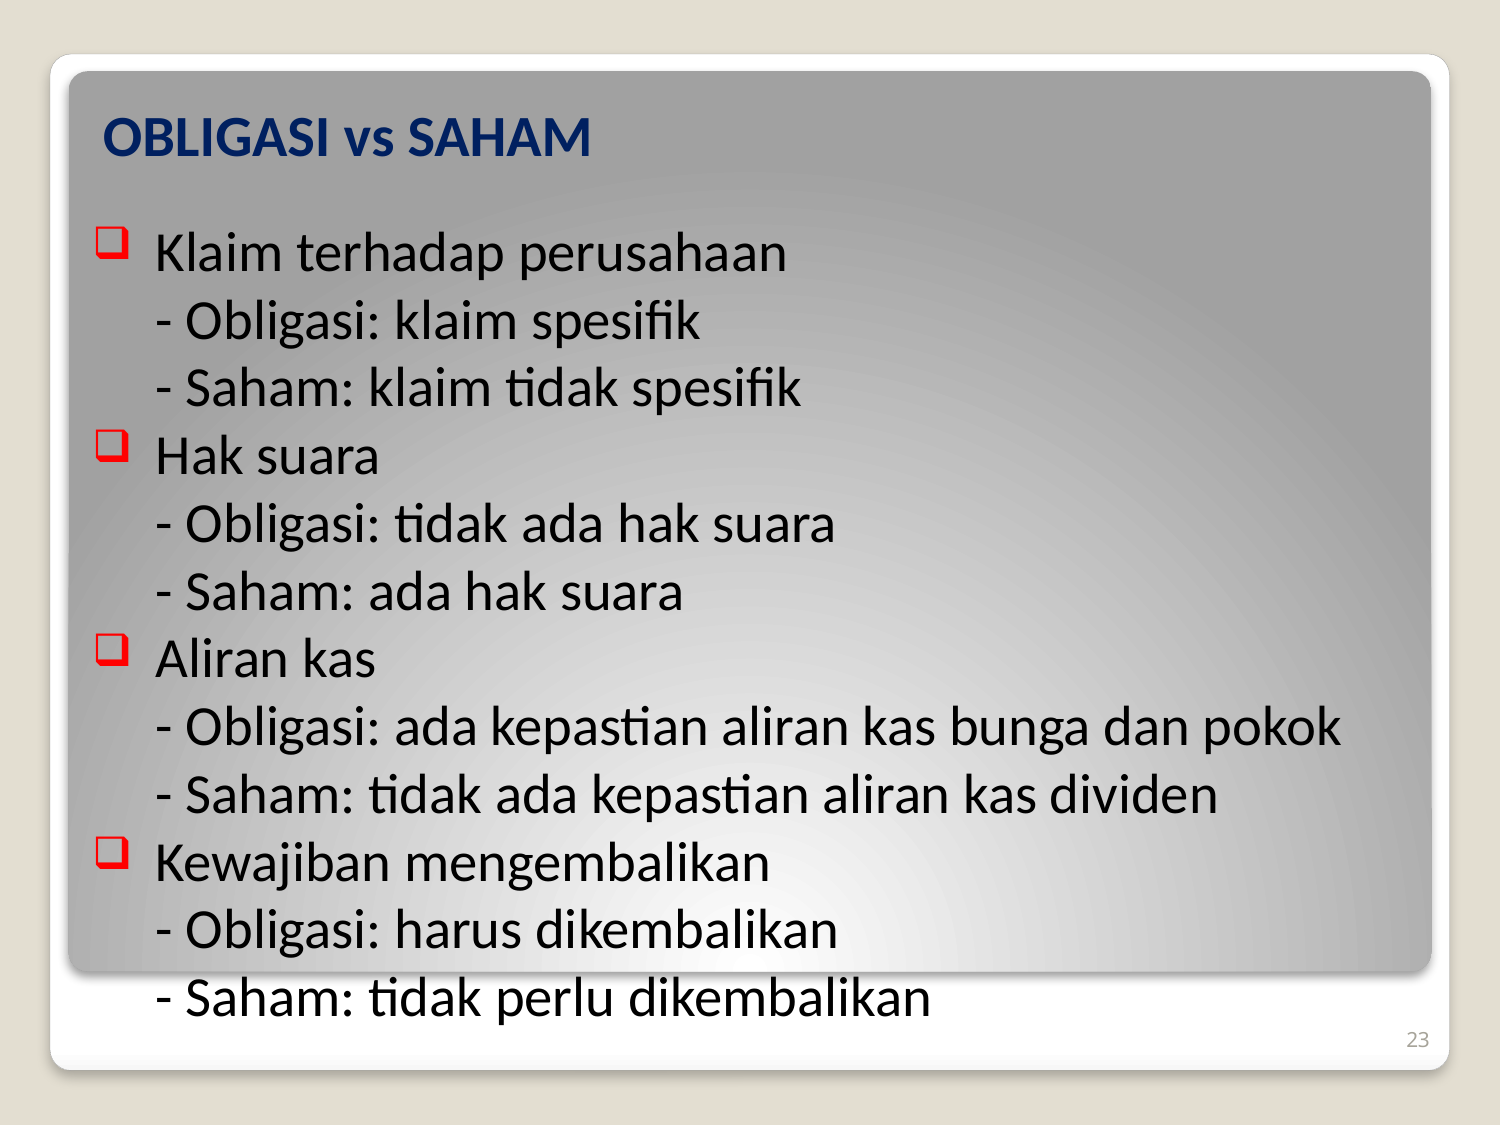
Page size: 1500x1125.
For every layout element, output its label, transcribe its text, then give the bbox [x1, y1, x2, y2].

list Klaim terhadap perusahaan - Obligasi: klaim spesifik - Saham: klaim tidak spesifik Hak suara - Obligasi: tidak ada hak suara - Saham: ada hak suara Aliran kas - Obligasi: ada kepastian aliran kas bunga dan pokok - Saham: tidak ada kepastian aliran kas dividen Kewajiban mengembalikan - Obligasi: harus dikembalikan - Saham: tidak perlu dikembalikan [62, 200, 1438, 1038]
slide_number 23 [1369, 1002, 1445, 1063]
title OBLIGASI vs SAHAM [75, 87, 938, 175]
